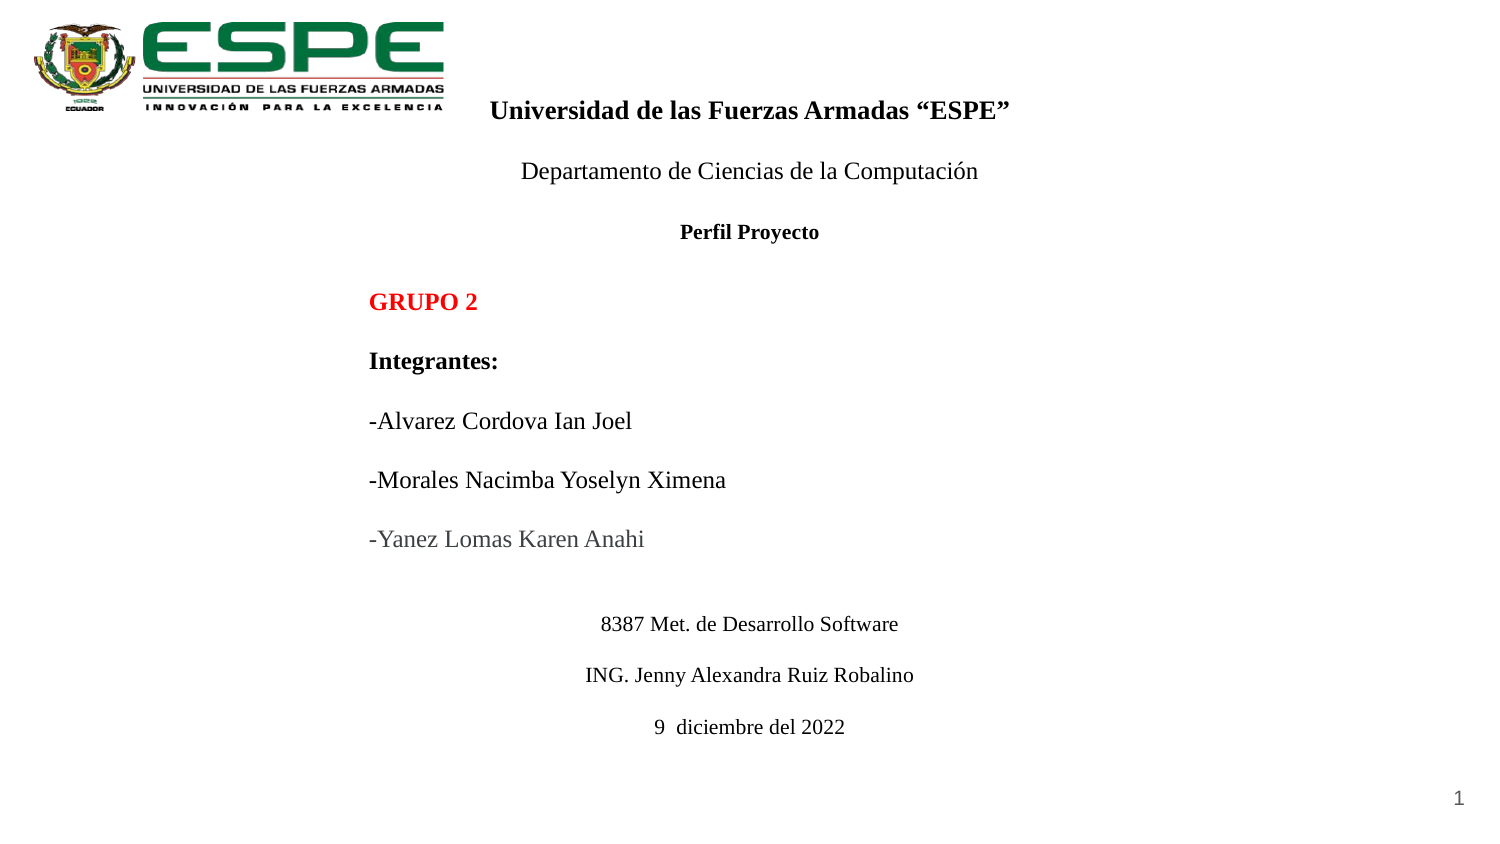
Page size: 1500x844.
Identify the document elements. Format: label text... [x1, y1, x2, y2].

text_box Universidad de las Fuerzas Armadas “ESPE” Departamento de Ciencias de la Computación [51, 72, 1449, 139]
slide_number 1 [1389, 764, 1480, 830]
picture [19, 16, 452, 118]
text_box GRUPO 2 Integrantes: -Alvarez Cordova Ian Joel -Morales Nacimba Yoselyn Ximena -Yanez Lomas Karen Anahi [354, 265, 847, 743]
text_box Perfil Proyecto 8387 Met. de Desarrollo Software ING. Jenny Alexandra Ruiz Robalino 9 diciembre del 2022 [51, 202, 1449, 757]
